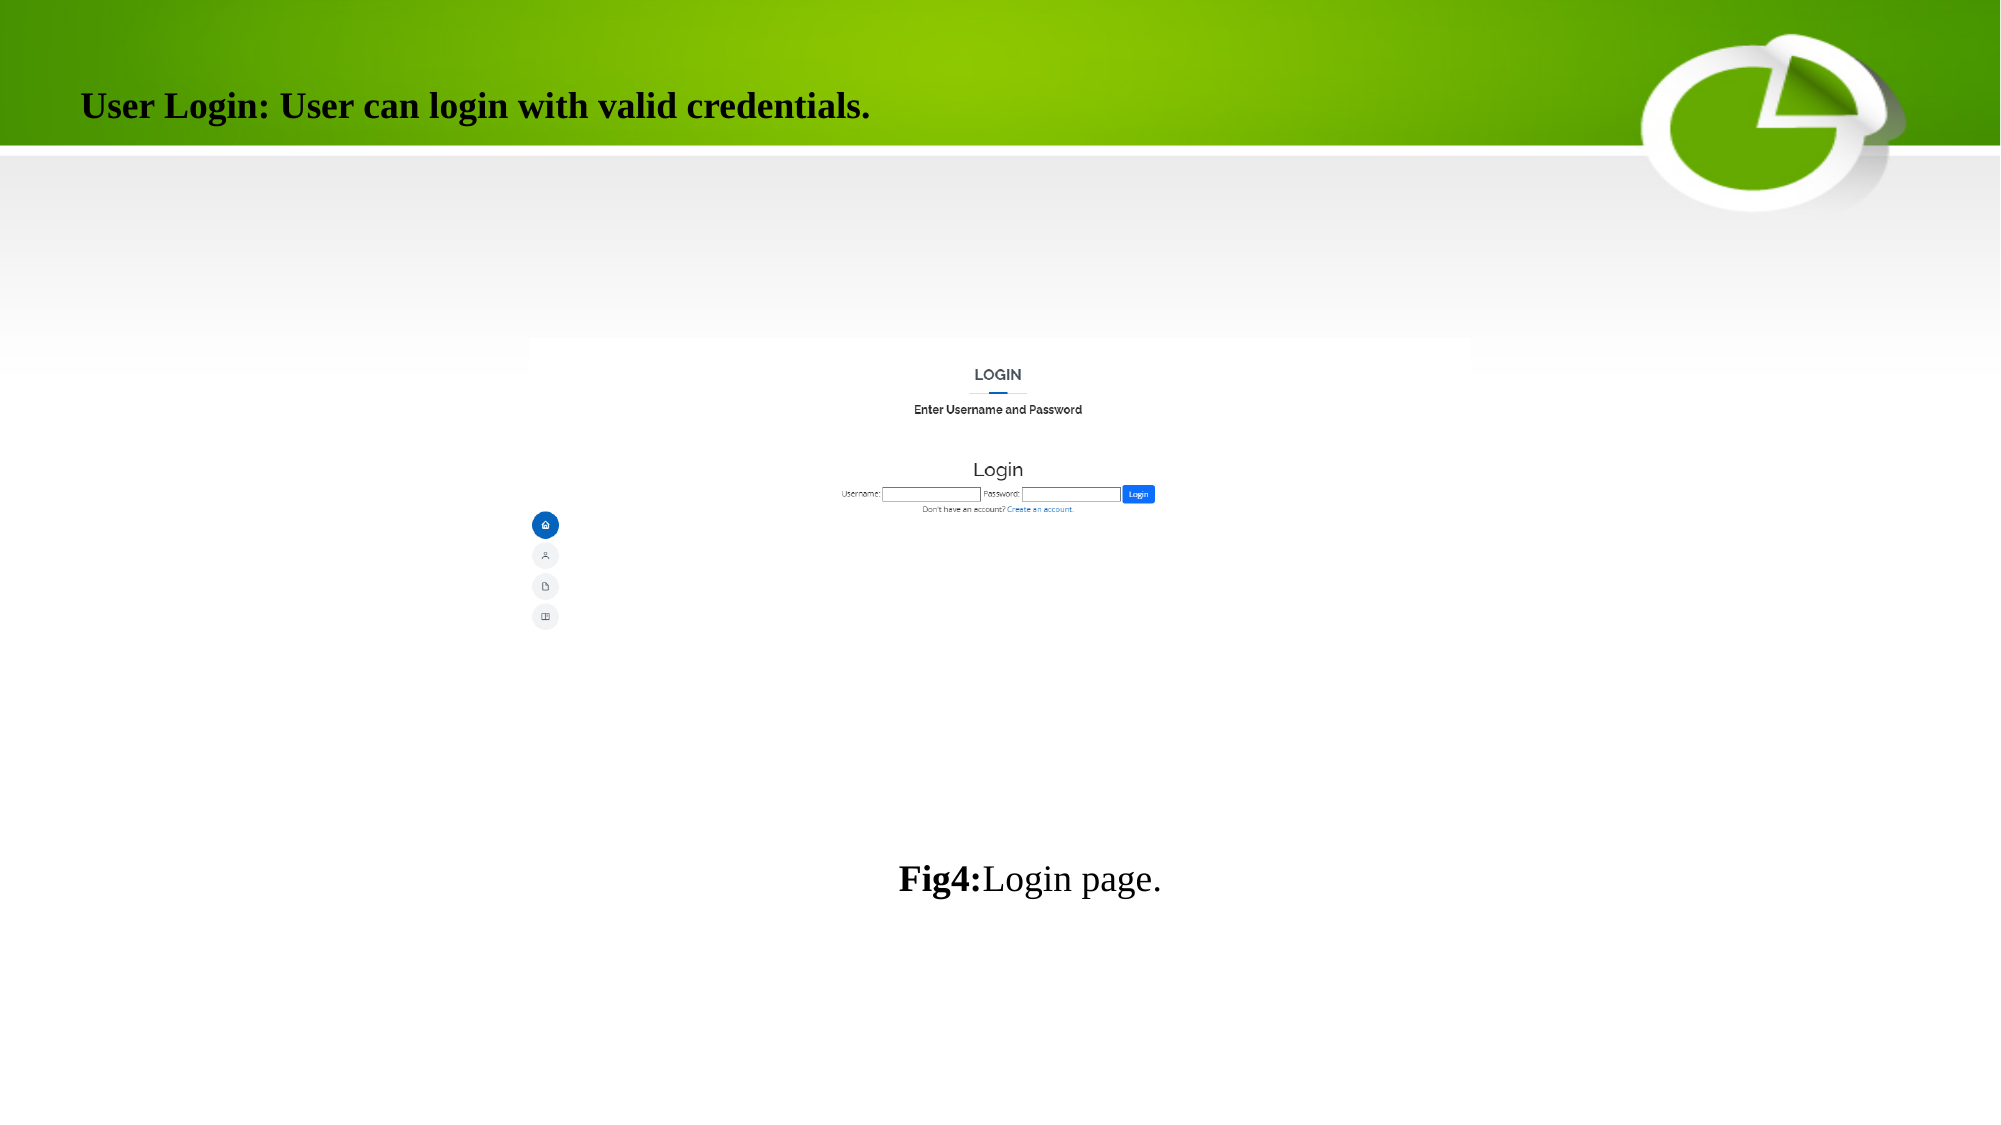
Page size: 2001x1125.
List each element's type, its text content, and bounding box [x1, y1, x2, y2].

text_box Fig4:Login page. [884, 846, 1184, 907]
picture [0, 0, 2001, 1125]
text_box User Login: User can login with valid credentials. [65, 70, 887, 133]
